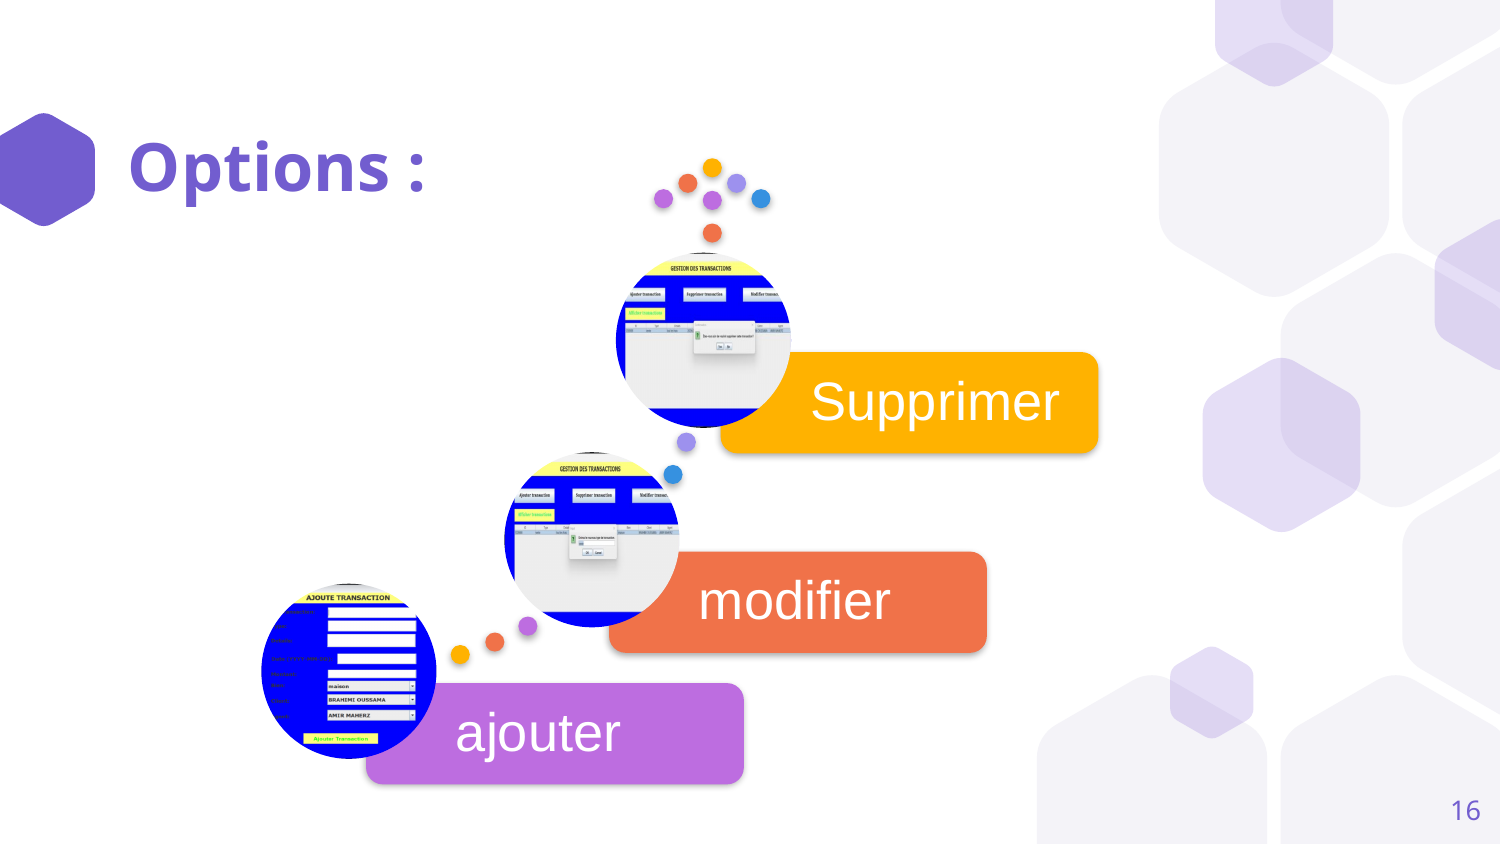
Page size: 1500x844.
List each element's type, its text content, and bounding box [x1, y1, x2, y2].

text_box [125, 138, 1235, 806]
slide_number 16 [1391, 779, 1482, 844]
